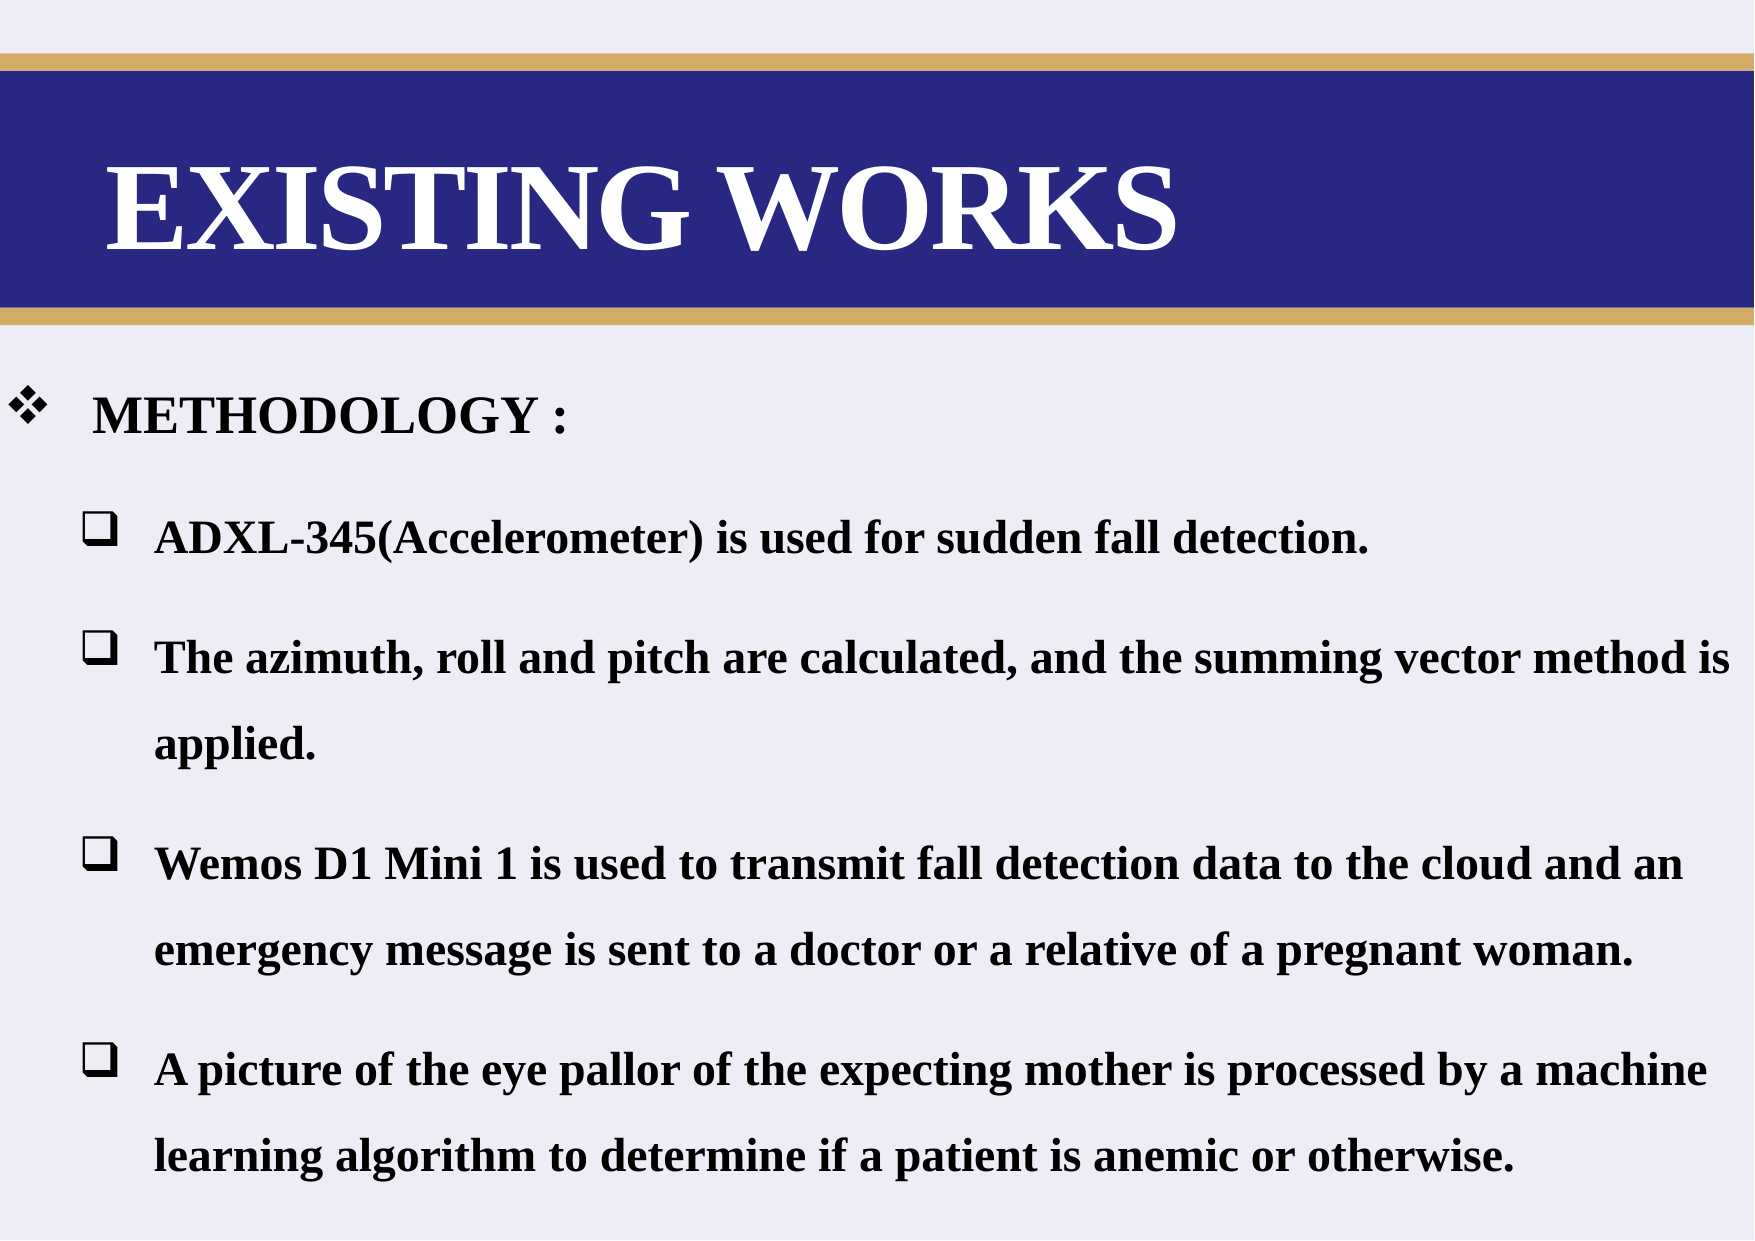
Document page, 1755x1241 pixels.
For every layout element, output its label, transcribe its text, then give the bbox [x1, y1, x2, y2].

text_box METHODOLOGY : ADXL-345(Accelerometer) is used for sudden fall detection. The azimuth, roll and pitch are calculated, and the summing vector method is applied. Wemos D1 Mini 1 is used to transmit fall detection data to the cloud and an emergency message is sent to a doctor or a relative of a pregnant woman. A picture of the eye pallor of the expecting mother is processed by a machine learning algorithm to determine if a patient is anemic or otherwise. [1, 310, 1755, 1241]
title EXISTING WORKS [103, 122, 1503, 310]
